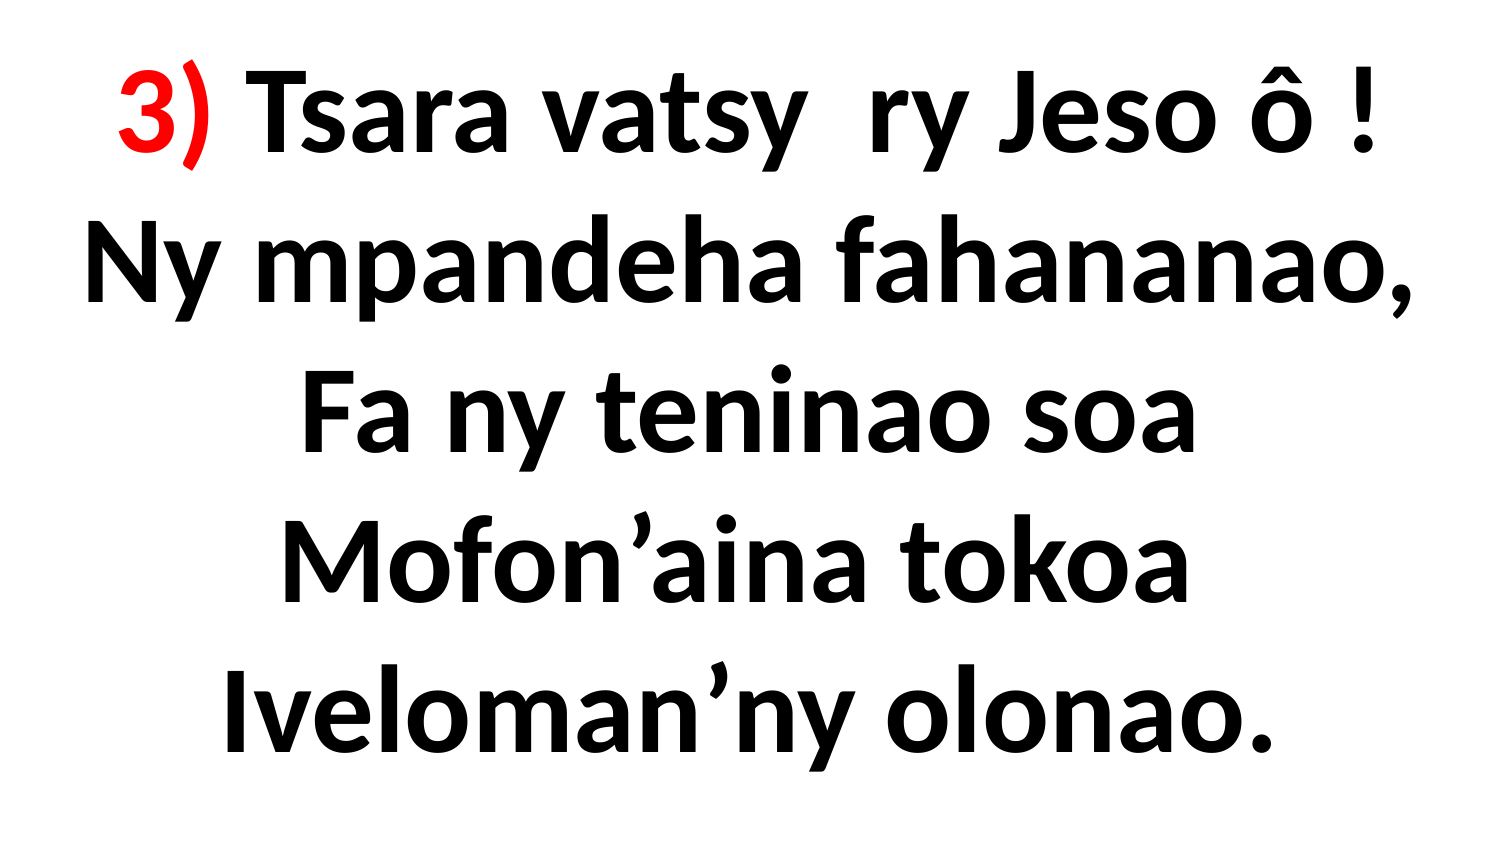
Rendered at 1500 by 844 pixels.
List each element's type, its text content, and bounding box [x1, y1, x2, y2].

title 3) Tsara vatsy ry Jeso ô ! Ny mpandeha fahananao, Fa ny teninao soa Mofon’aina tokoa Iveloman’ny olonao. [0, 311, 1500, 493]
